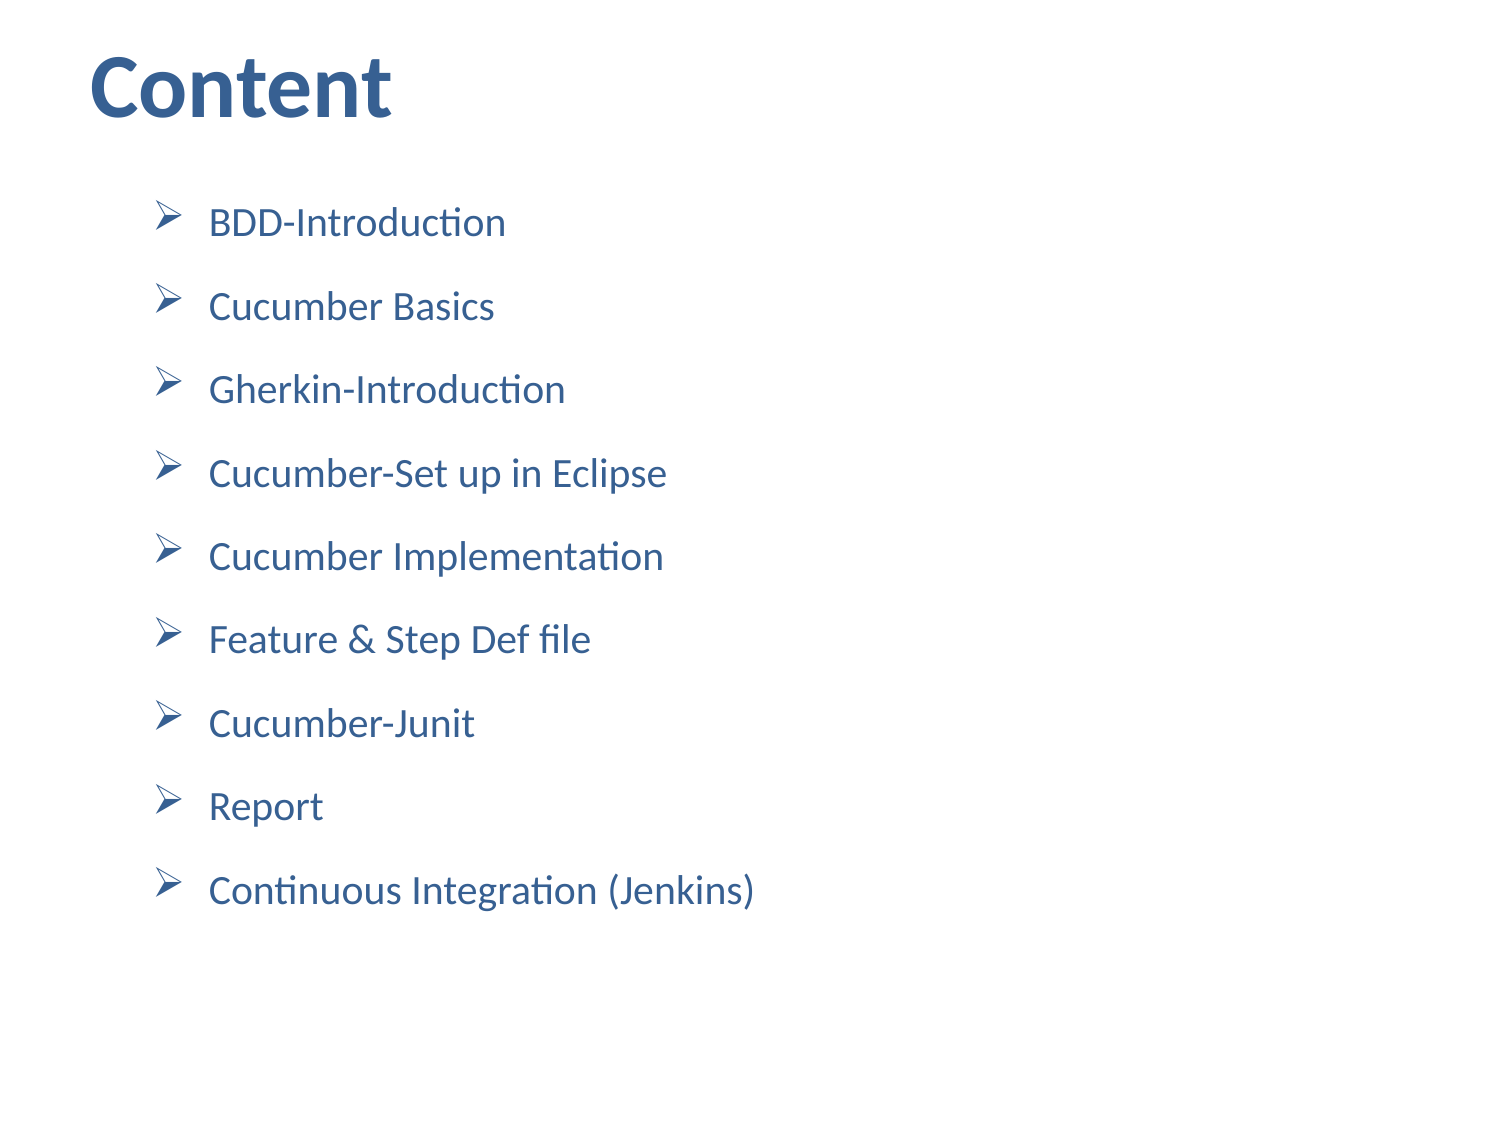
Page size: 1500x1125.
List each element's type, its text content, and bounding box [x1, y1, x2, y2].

list BDD-Introduction Cucumber Basics Gherkin-Introduction Cucumber-Set up in Eclipse Cucumber Implementation Feature & Step Def file Cucumber-Junit Report Continuous Integration (Jenkins) [137, 162, 1413, 1038]
title Content [75, 0, 1425, 163]
